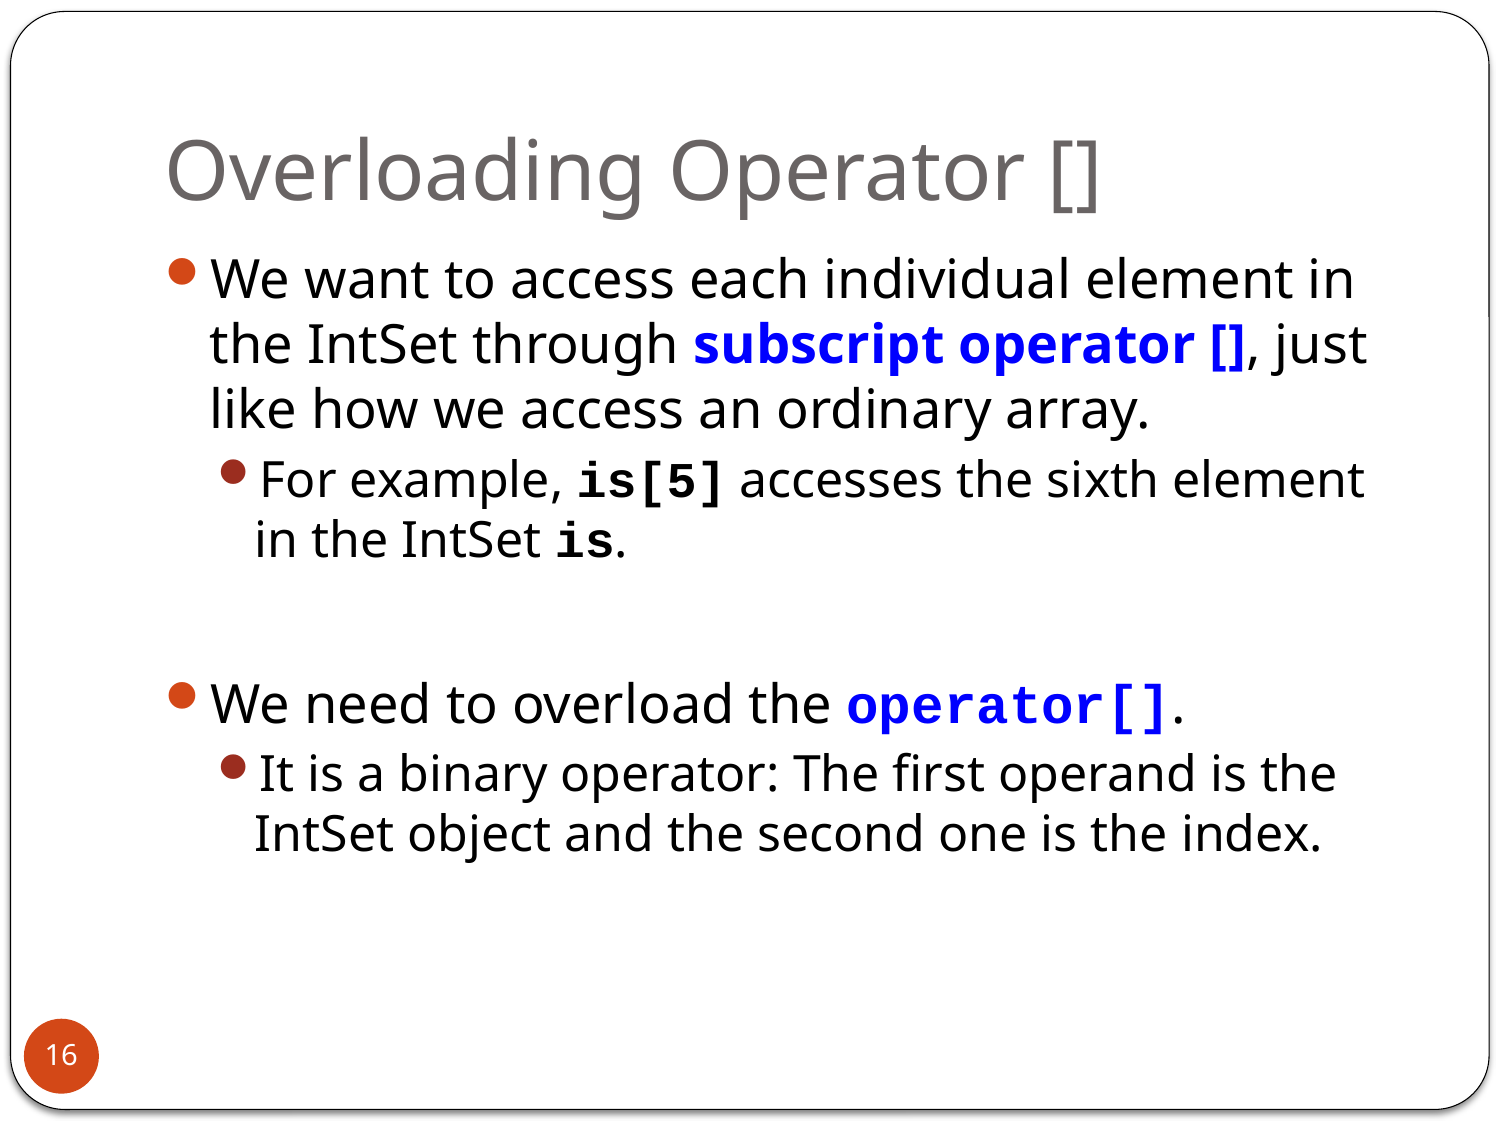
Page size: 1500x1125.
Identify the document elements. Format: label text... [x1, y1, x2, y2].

list We want to access each individual element in the IntSet through subscript operator [], just like how we access an ordinary array. For example, is[5] accesses the sixth element in the IntSet is. We need to overload the operator[]. It is a binary operator: The first operand is the IntSet object and the second one is the index. [150, 237, 1425, 988]
title Overloading Operator [] [150, 45, 1425, 233]
slide_number 16 [23, 1018, 99, 1094]
